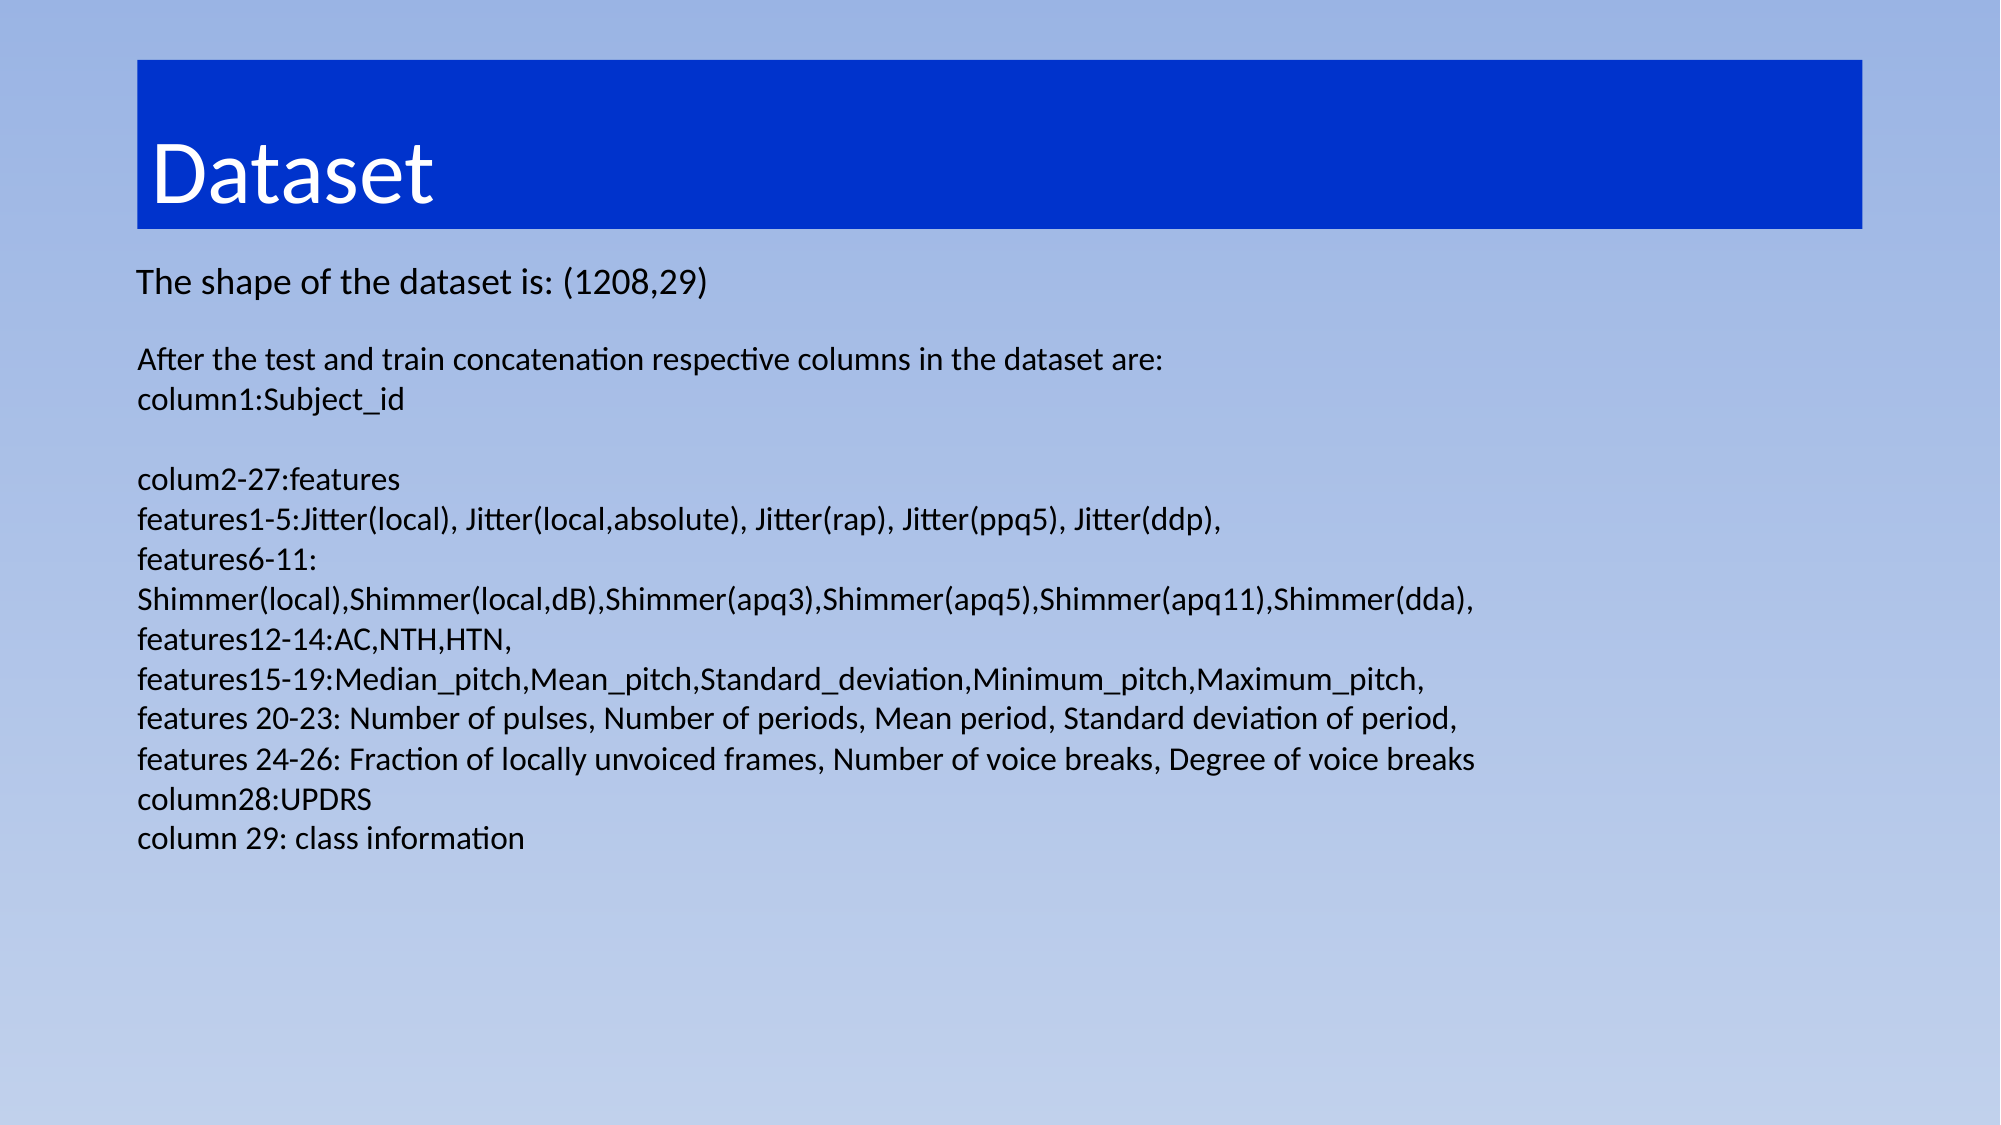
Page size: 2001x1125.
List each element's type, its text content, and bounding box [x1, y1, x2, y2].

text_box After the test and train concatenation respective columns in the dataset are: column1:Subject_id colum2-27:features features1-5:Jitter(local), Jitter(local,absolute), Jitter(rap), Jitter(ppq5), Jitter(ddp), features6-11: Shimmer(local),Shimmer(local,dB),Shimmer(apq3),Shimmer(apq5),Shimmer(apq11),Shimmer(dda), features12-14:AC,NTH,HTN, features15-19:Median_pitch,Mean_pitch,Standard_deviation,Minimum_pitch,Maximum_pitch, features 20-23: Number of pulses, Number of periods, Mean period, Standard deviation of period, features 24-26: Fraction of locally unvoiced frames, Number of voice breaks, Degree of voice breaks column28:UPDRS column 29: class information [137, 337, 1624, 933]
text_box Dataset [137, 59, 1863, 229]
text_box The shape of the dataset is: (1208,29) [112, 249, 1288, 355]
